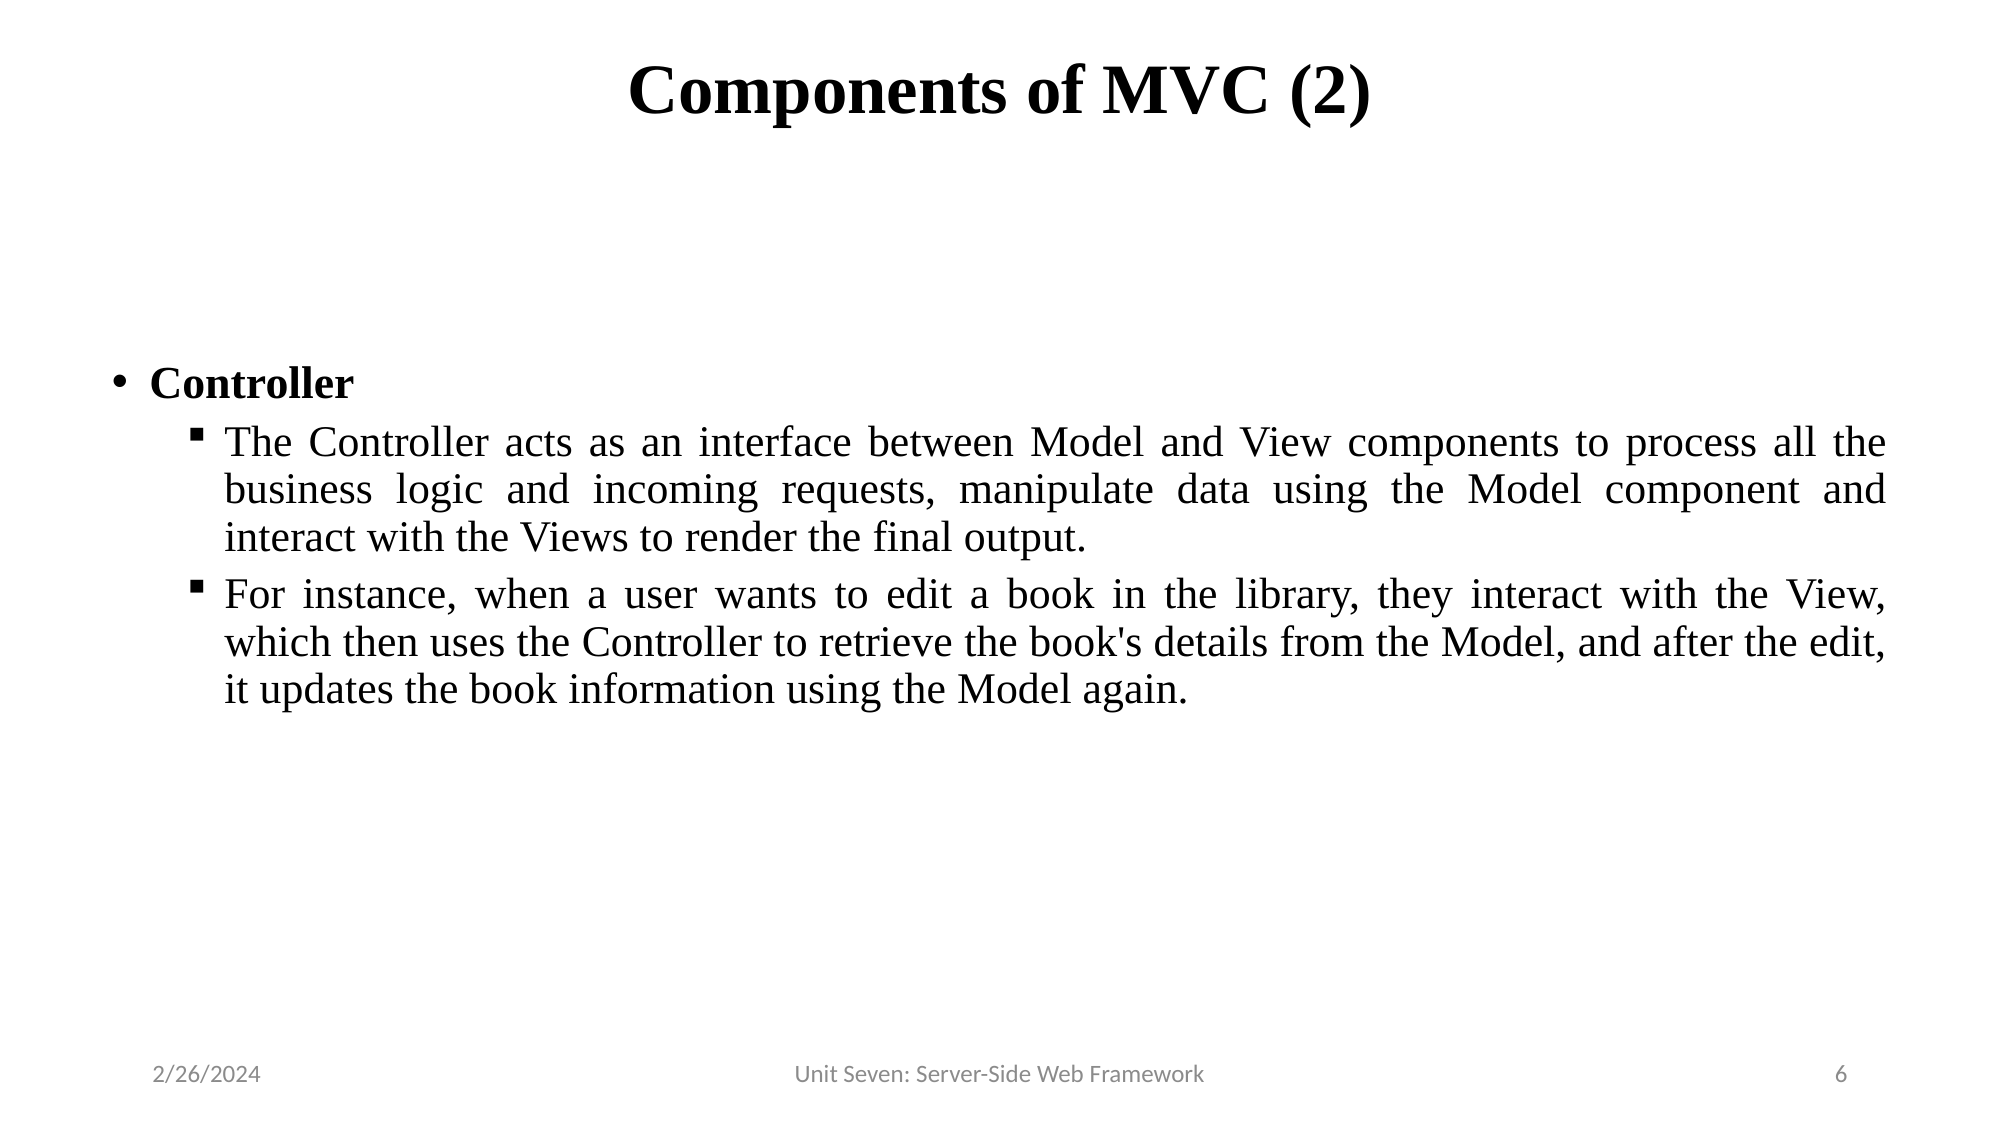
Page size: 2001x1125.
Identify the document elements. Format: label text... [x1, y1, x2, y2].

list Controller The Controller acts as an interface between Model and View components to process all the business logic and incoming requests, manipulate data using the Model component and interact with the Views to render the final output. For instance, when a user wants to edit a book in the library, they interact with the View, which then uses the Controller to retrieve the book's details from the Model, and after the edit, it updates the book information using the Model again. [96, 351, 1904, 774]
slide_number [137, 1042, 588, 1103]
slide_number 6 [1412, 1042, 1863, 1103]
footer Unit Seven: Server-Side Web Framework [662, 1042, 1338, 1103]
title Components of MVC (2) [96, 22, 1904, 160]
